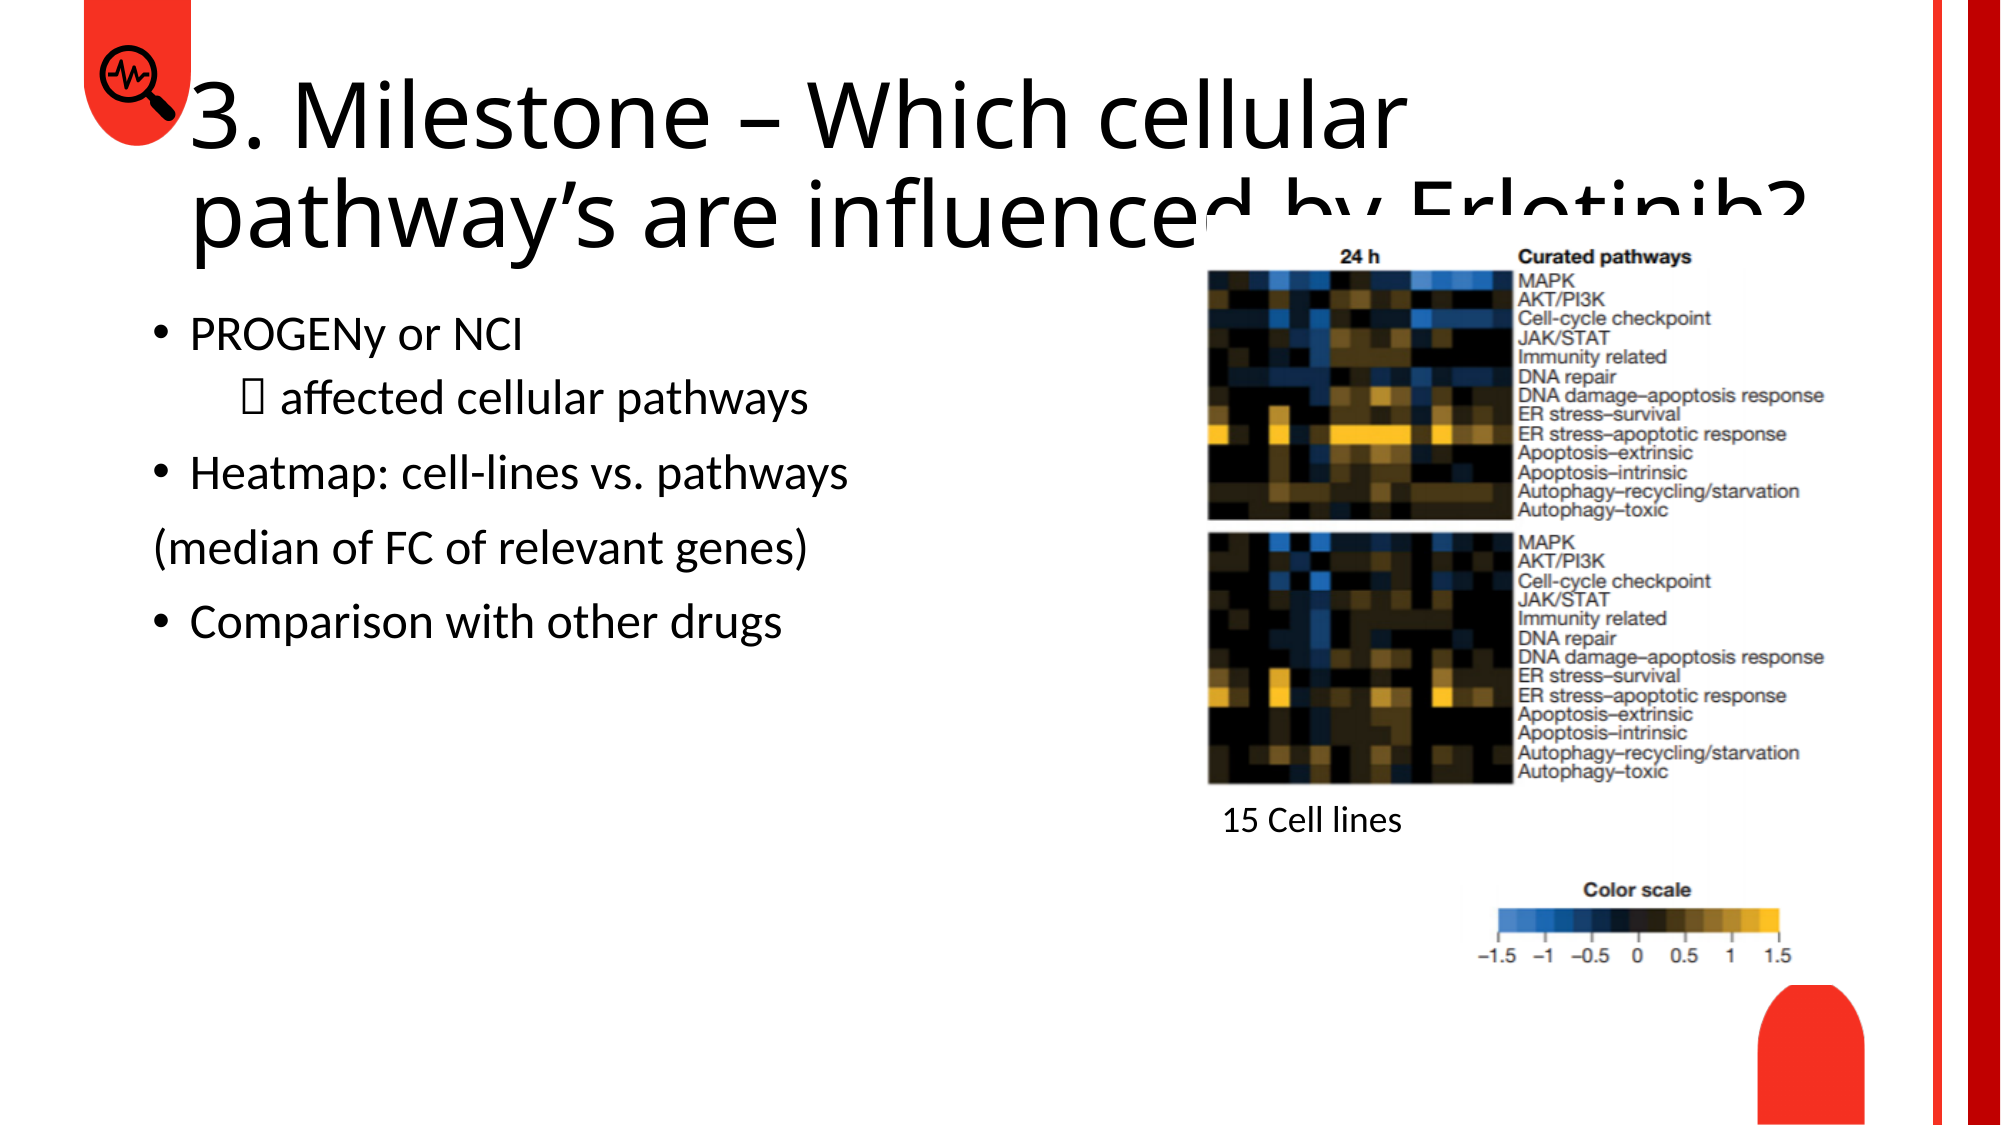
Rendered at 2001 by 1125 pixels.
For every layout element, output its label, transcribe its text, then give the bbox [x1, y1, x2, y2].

list PROGENy or NCI  affected cellular pathways Heatmap: cell-lines vs. pathways (median of FC of relevant genes) Comparison with other drugs [137, 299, 1109, 1014]
picture [1206, 215, 1864, 1125]
picture [83, 0, 191, 146]
title 3. Milestone – Which cellular pathway’s are influenced by Erlotinib? [174, 59, 1863, 278]
picture [1968, 0, 2001, 1125]
